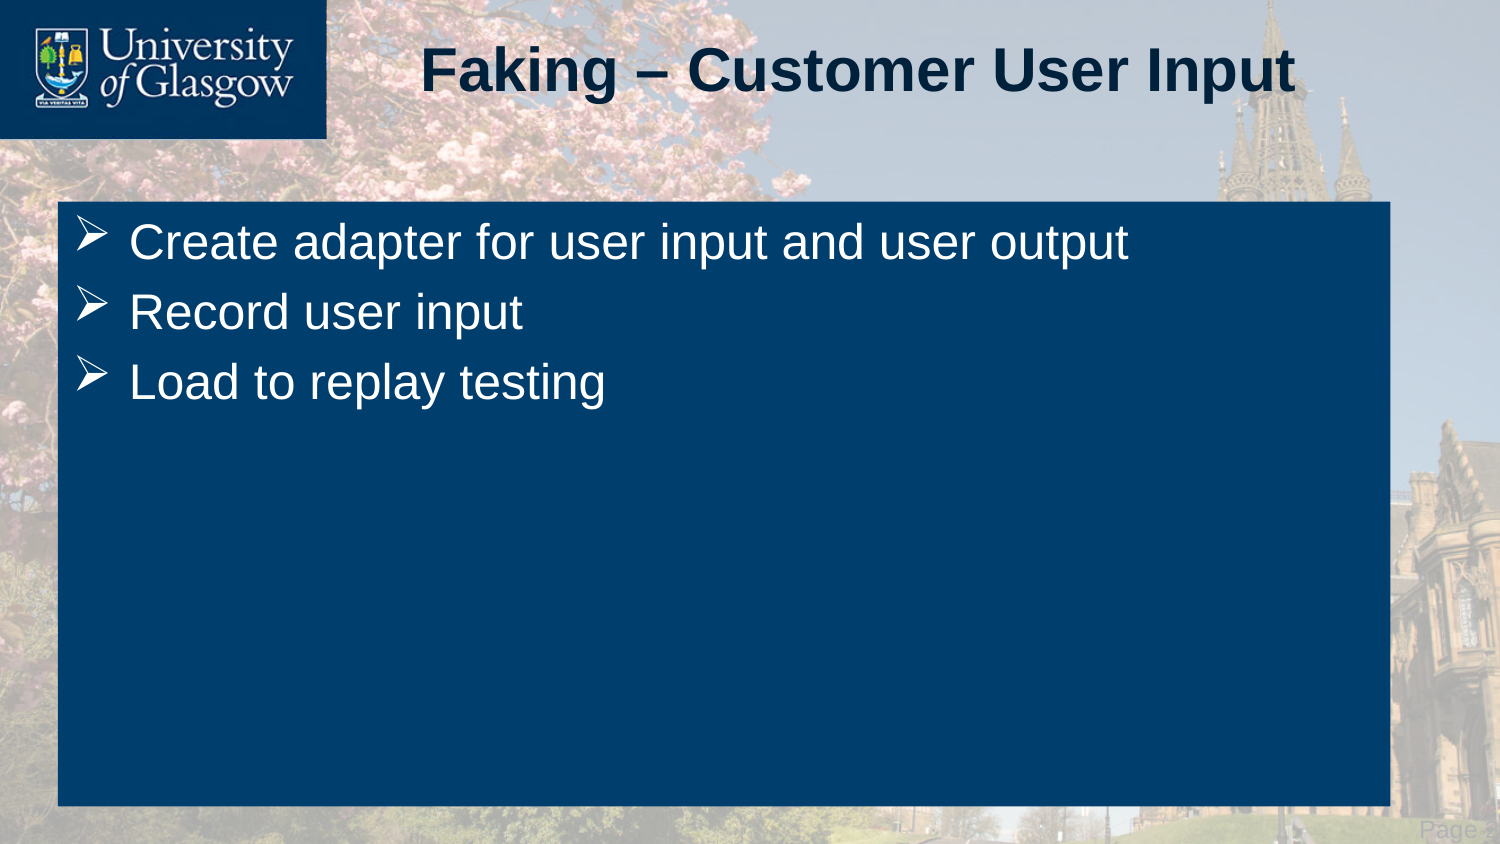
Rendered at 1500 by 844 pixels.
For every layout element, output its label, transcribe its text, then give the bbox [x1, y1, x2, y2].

list Create adapter for user input and user output Record user input Load to replay testing [57, 201, 1391, 807]
title Faking – Customer User Input [405, 29, 1326, 113]
picture [0, 0, 326, 139]
slide_number Page 29 [1190, 806, 1500, 844]
